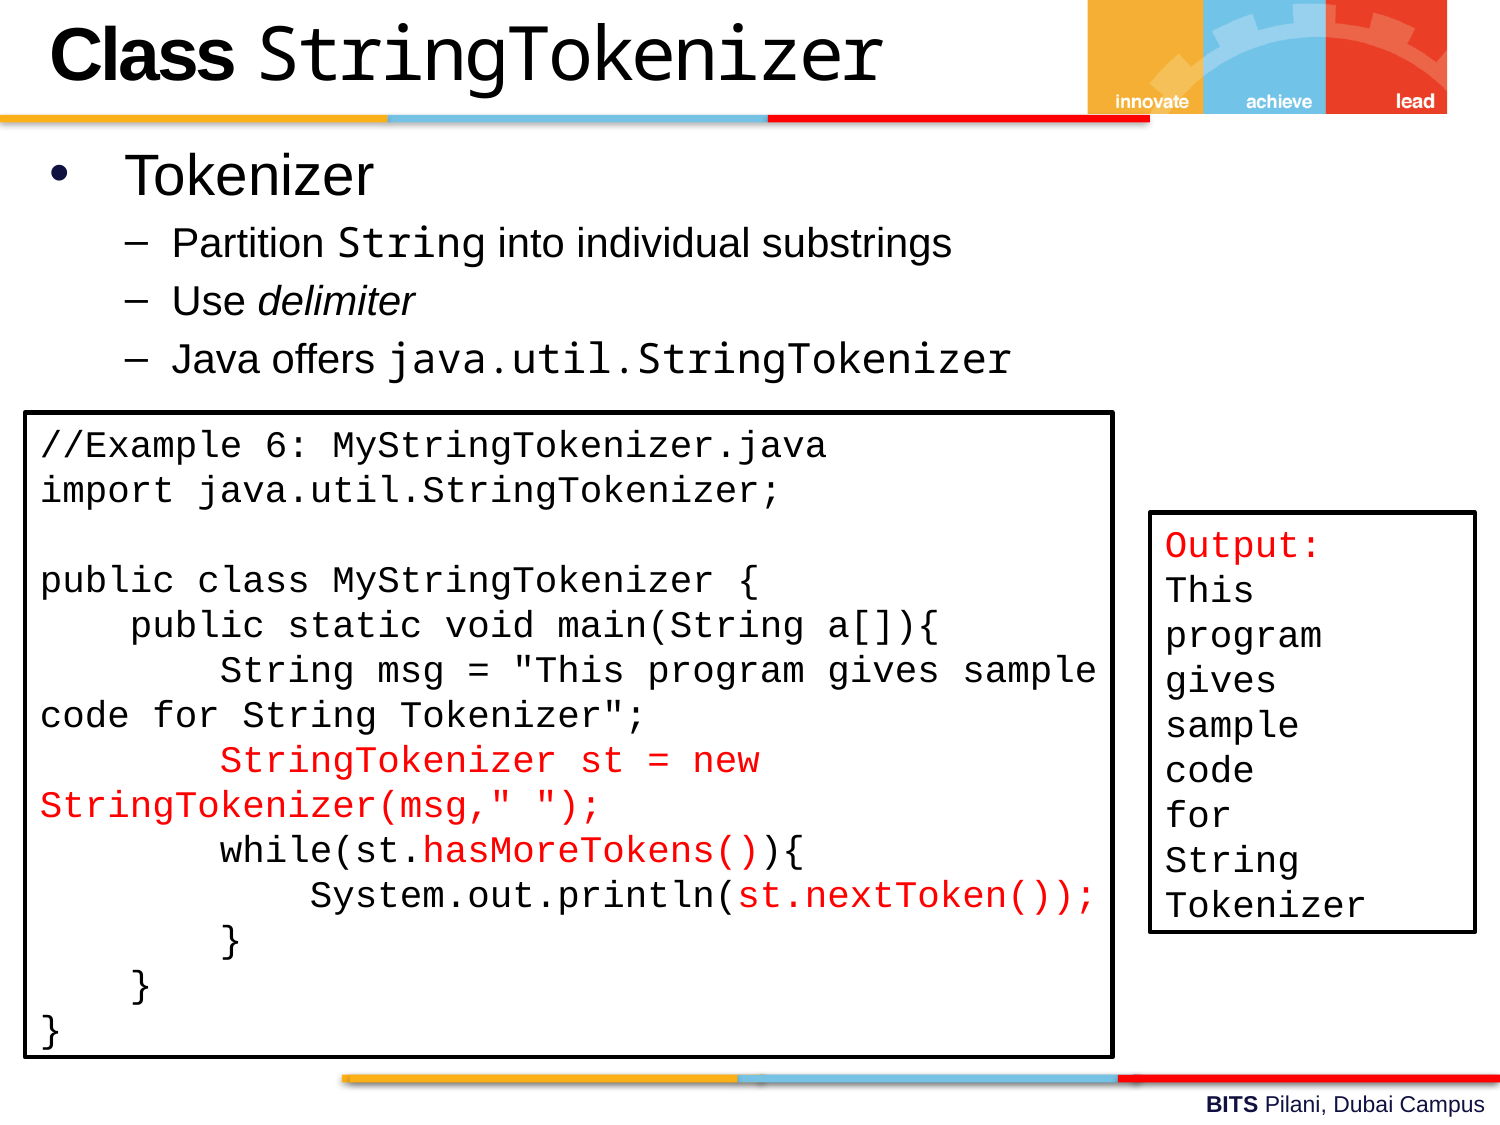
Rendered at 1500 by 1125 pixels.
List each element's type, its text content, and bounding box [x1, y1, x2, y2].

text_box //Example 6: MyStringTokenizer.java import java.util.StringTokenizer; public class MyStringTokenizer { public static void main(String a[]){ String msg = "This program gives sample code for String Tokenizer"; StringTokenizer st = new StringTokenizer(msg," "); while(st.hasMoreTokens()){ System.out.println(st.nextToken()); } } } [23, 410, 1115, 1059]
list Class StringTokenizer [34, 27, 1073, 88]
list Tokenizer Partition String into individual substrings Use delimiter Java offers java.util.StringTokenizer [34, 129, 1475, 438]
picture [1087, 0, 1448, 114]
text_box Output: This program gives sample code for String Tokenizer [1148, 510, 1477, 934]
